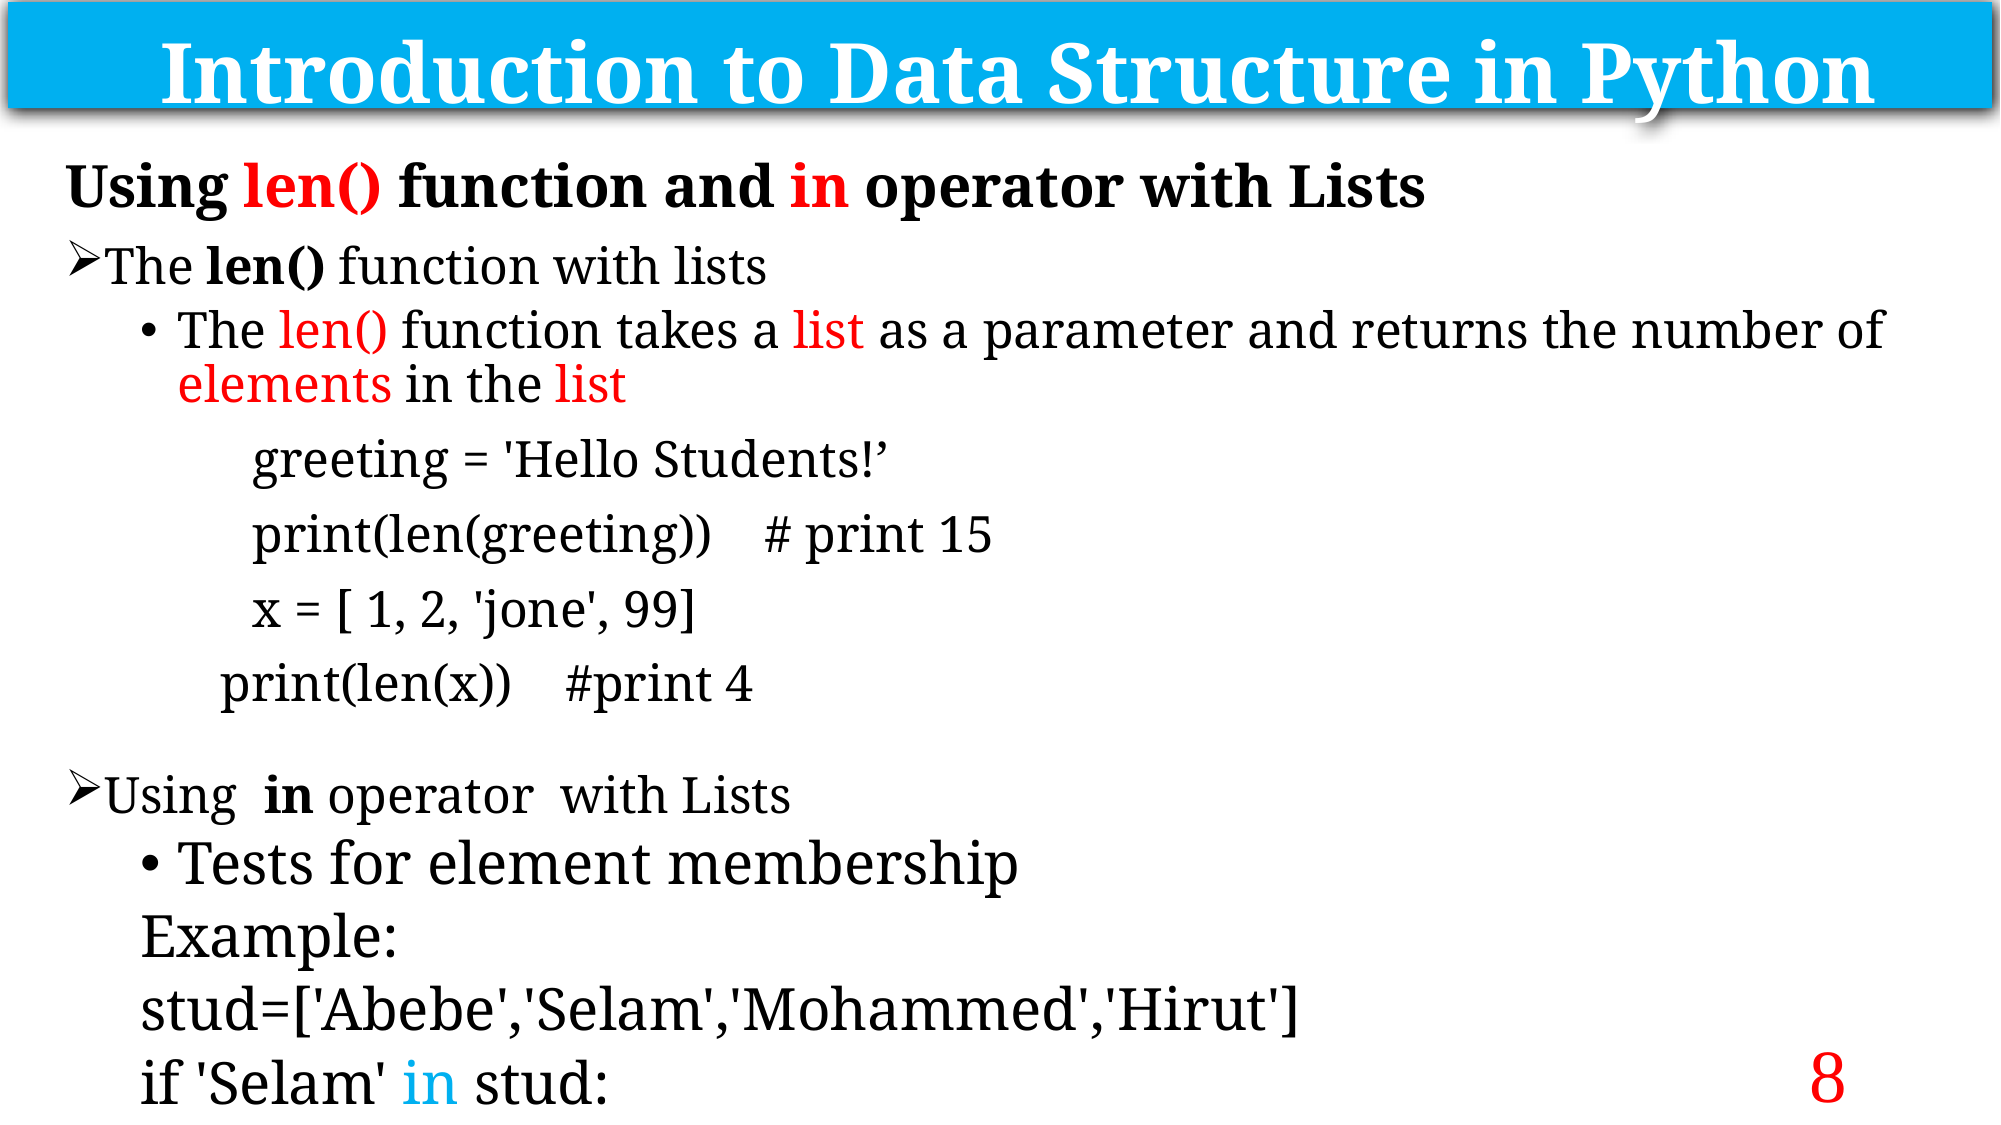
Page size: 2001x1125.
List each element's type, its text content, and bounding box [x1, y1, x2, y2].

slide_number 8 [1412, 1042, 1863, 1103]
list Using len() function and in operator with Lists The len() function with lists The len() function takes a list as a parameter and returns the number of elements in the list greeting = 'Hello Students!’ print(len(greeting)) # print 15 x = [ 1, 2, 'jone', 99] print(len(x)) #print 4 Using in operator with Lists Tests for element membership Example: stud=['Abebe','Selam','Mohammed','Hirut'] if 'Selam' in stud: print("She is Student") [49, 149, 1955, 1125]
text_box Introduction to Data Structure in Python [8, 2, 1992, 109]
